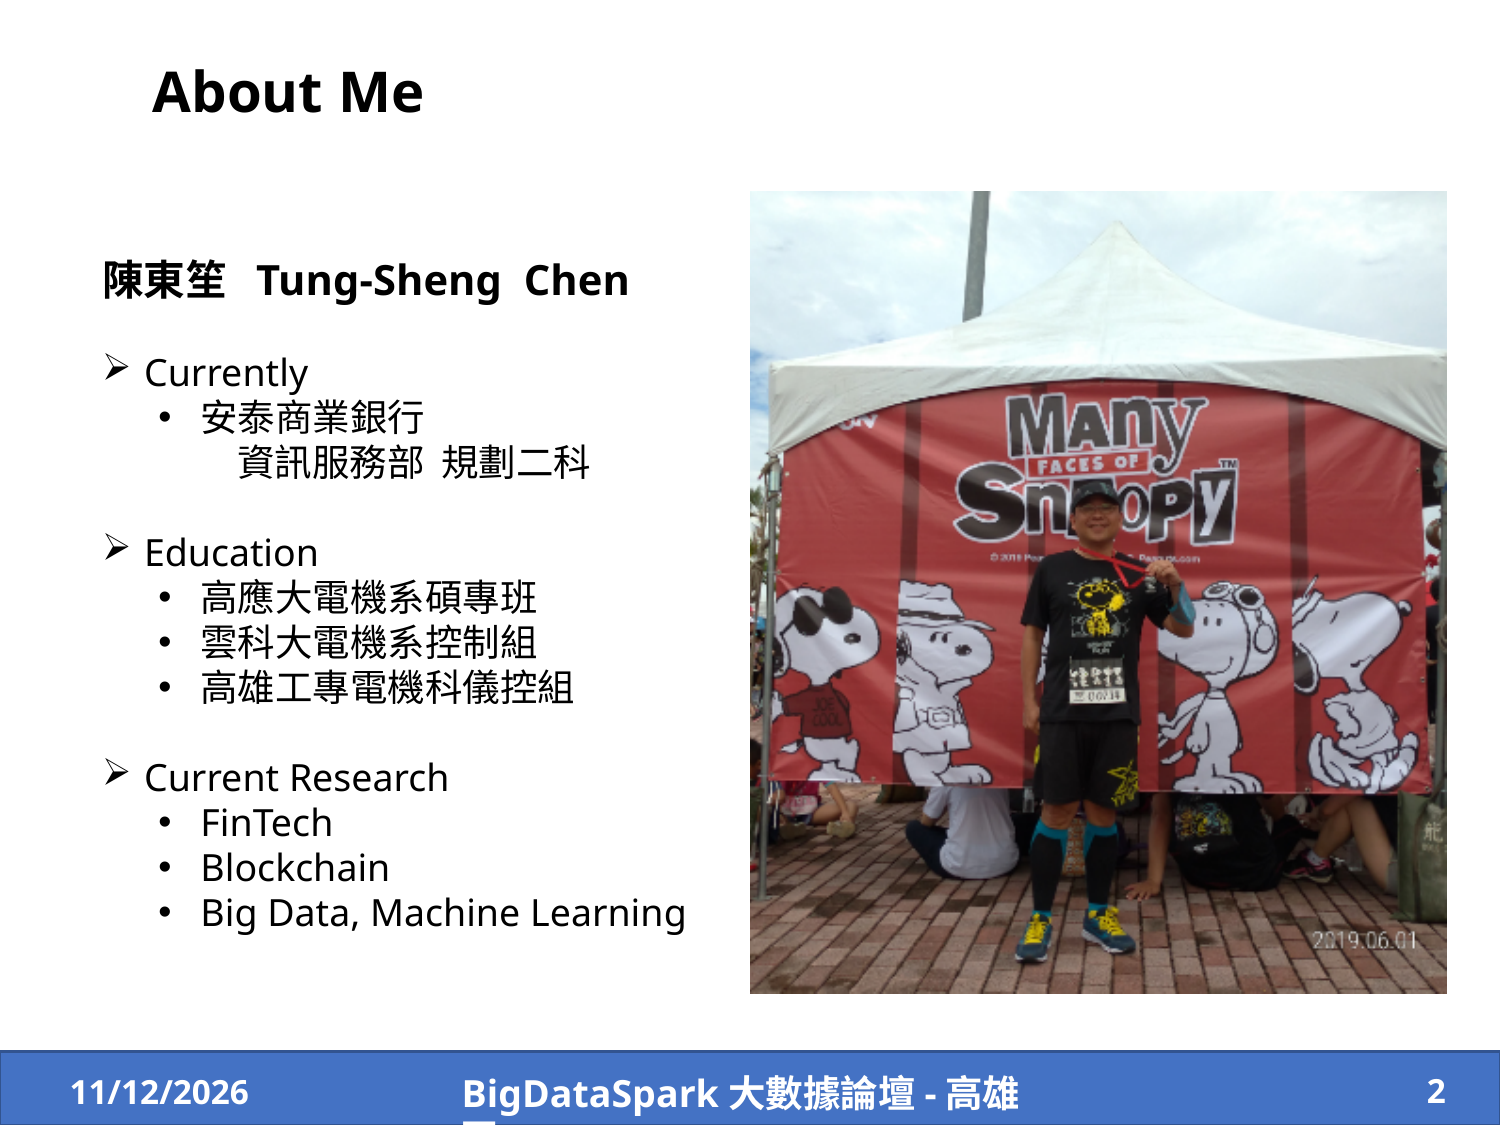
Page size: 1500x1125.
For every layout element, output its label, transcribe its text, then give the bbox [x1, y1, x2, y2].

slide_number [54, 1063, 393, 1124]
text_box About Me [138, 48, 440, 131]
text_box 陳東笙 Tung-Sheng Chen Currently 安泰商業銀行 資訊服務部 規劃二科 Education 高應大電機系碩專班 雲科大電機系控制組 高雄工專電機科儀控組 Current Research FinTech Blockchain Big Data, Machine Learning [87, 246, 749, 942]
slide_number 2 [1123, 1062, 1461, 1123]
picture [749, 191, 1447, 994]
